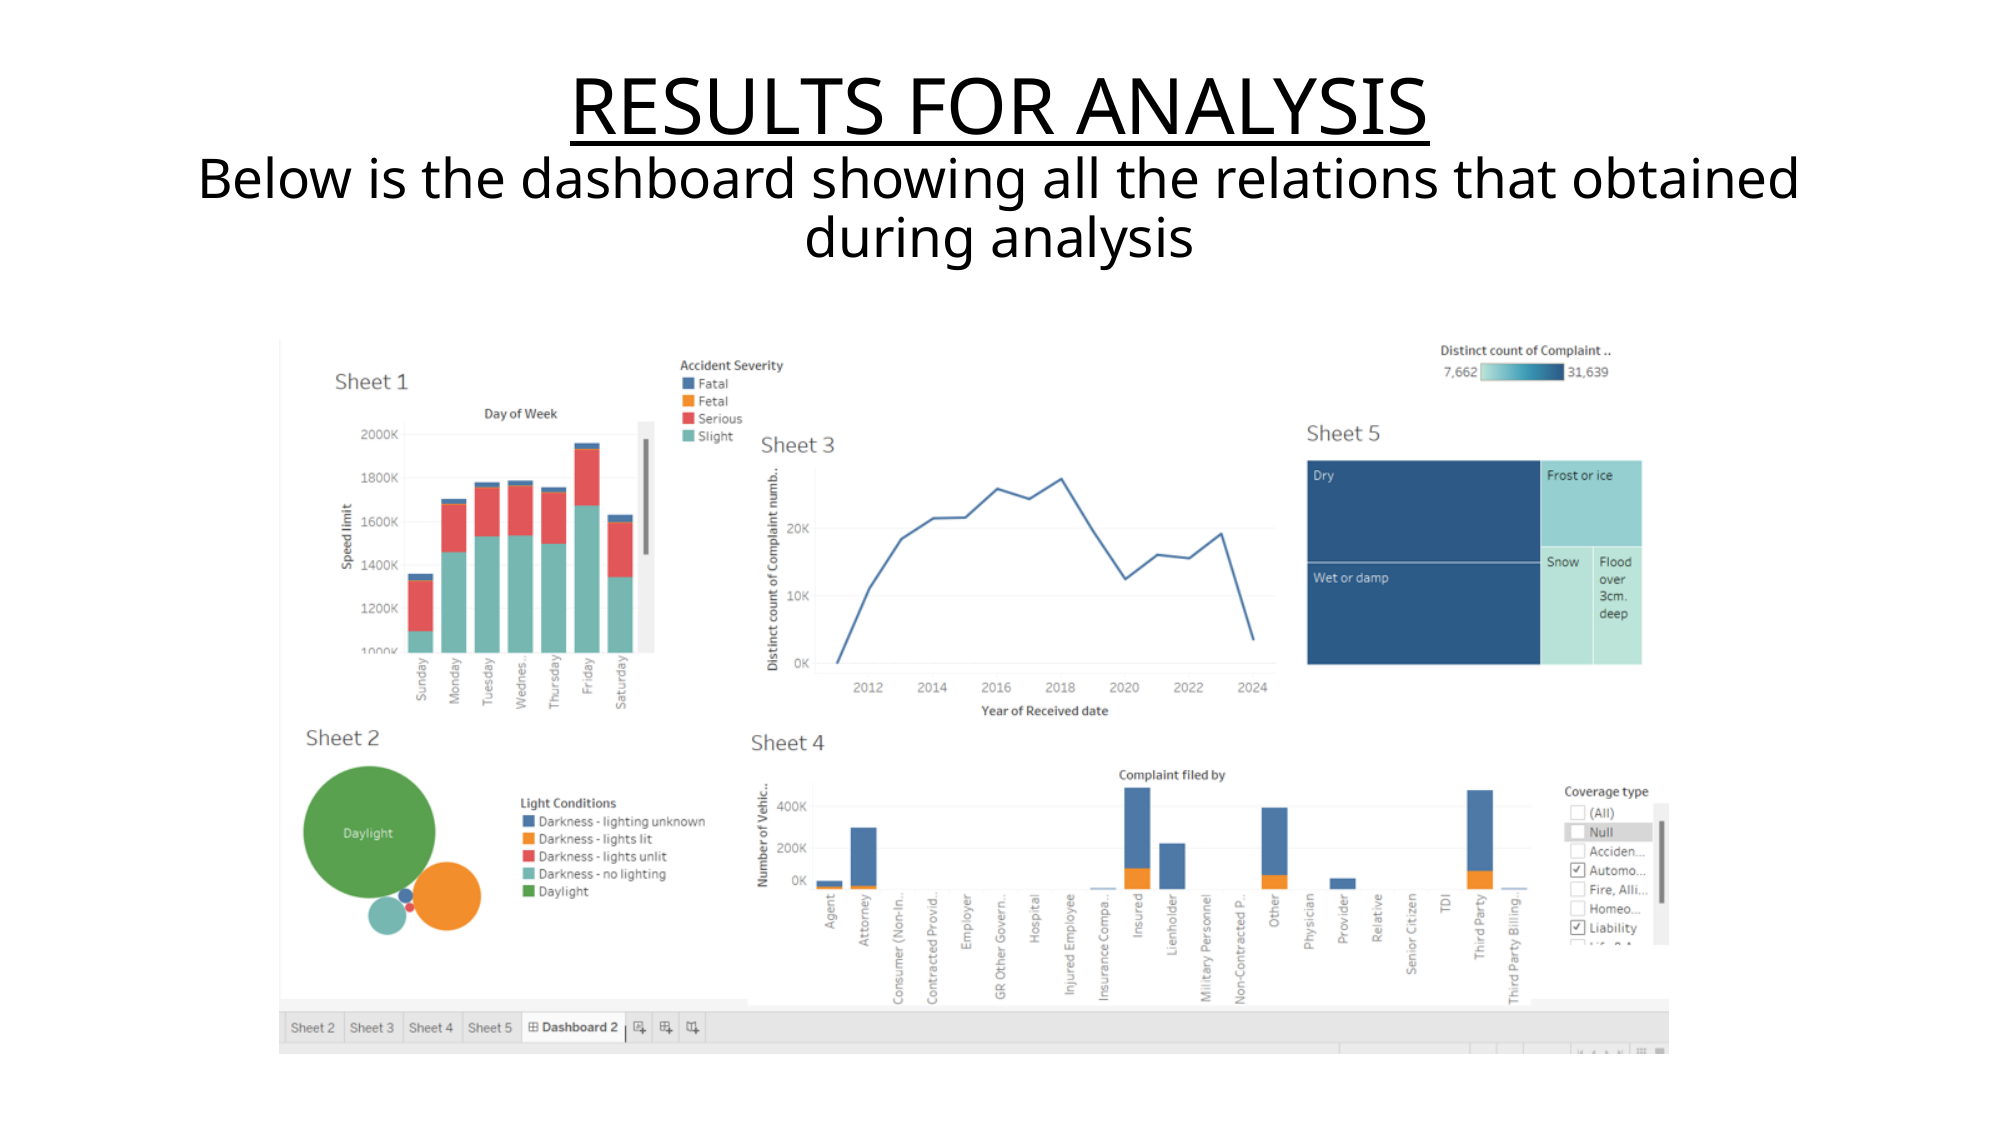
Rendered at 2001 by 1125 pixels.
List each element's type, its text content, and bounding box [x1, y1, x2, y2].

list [279, 339, 1670, 1055]
title RESULTS FOR ANALYSIS Below is the dashboard showing all the relations that obtained during analysis [137, 59, 1863, 278]
